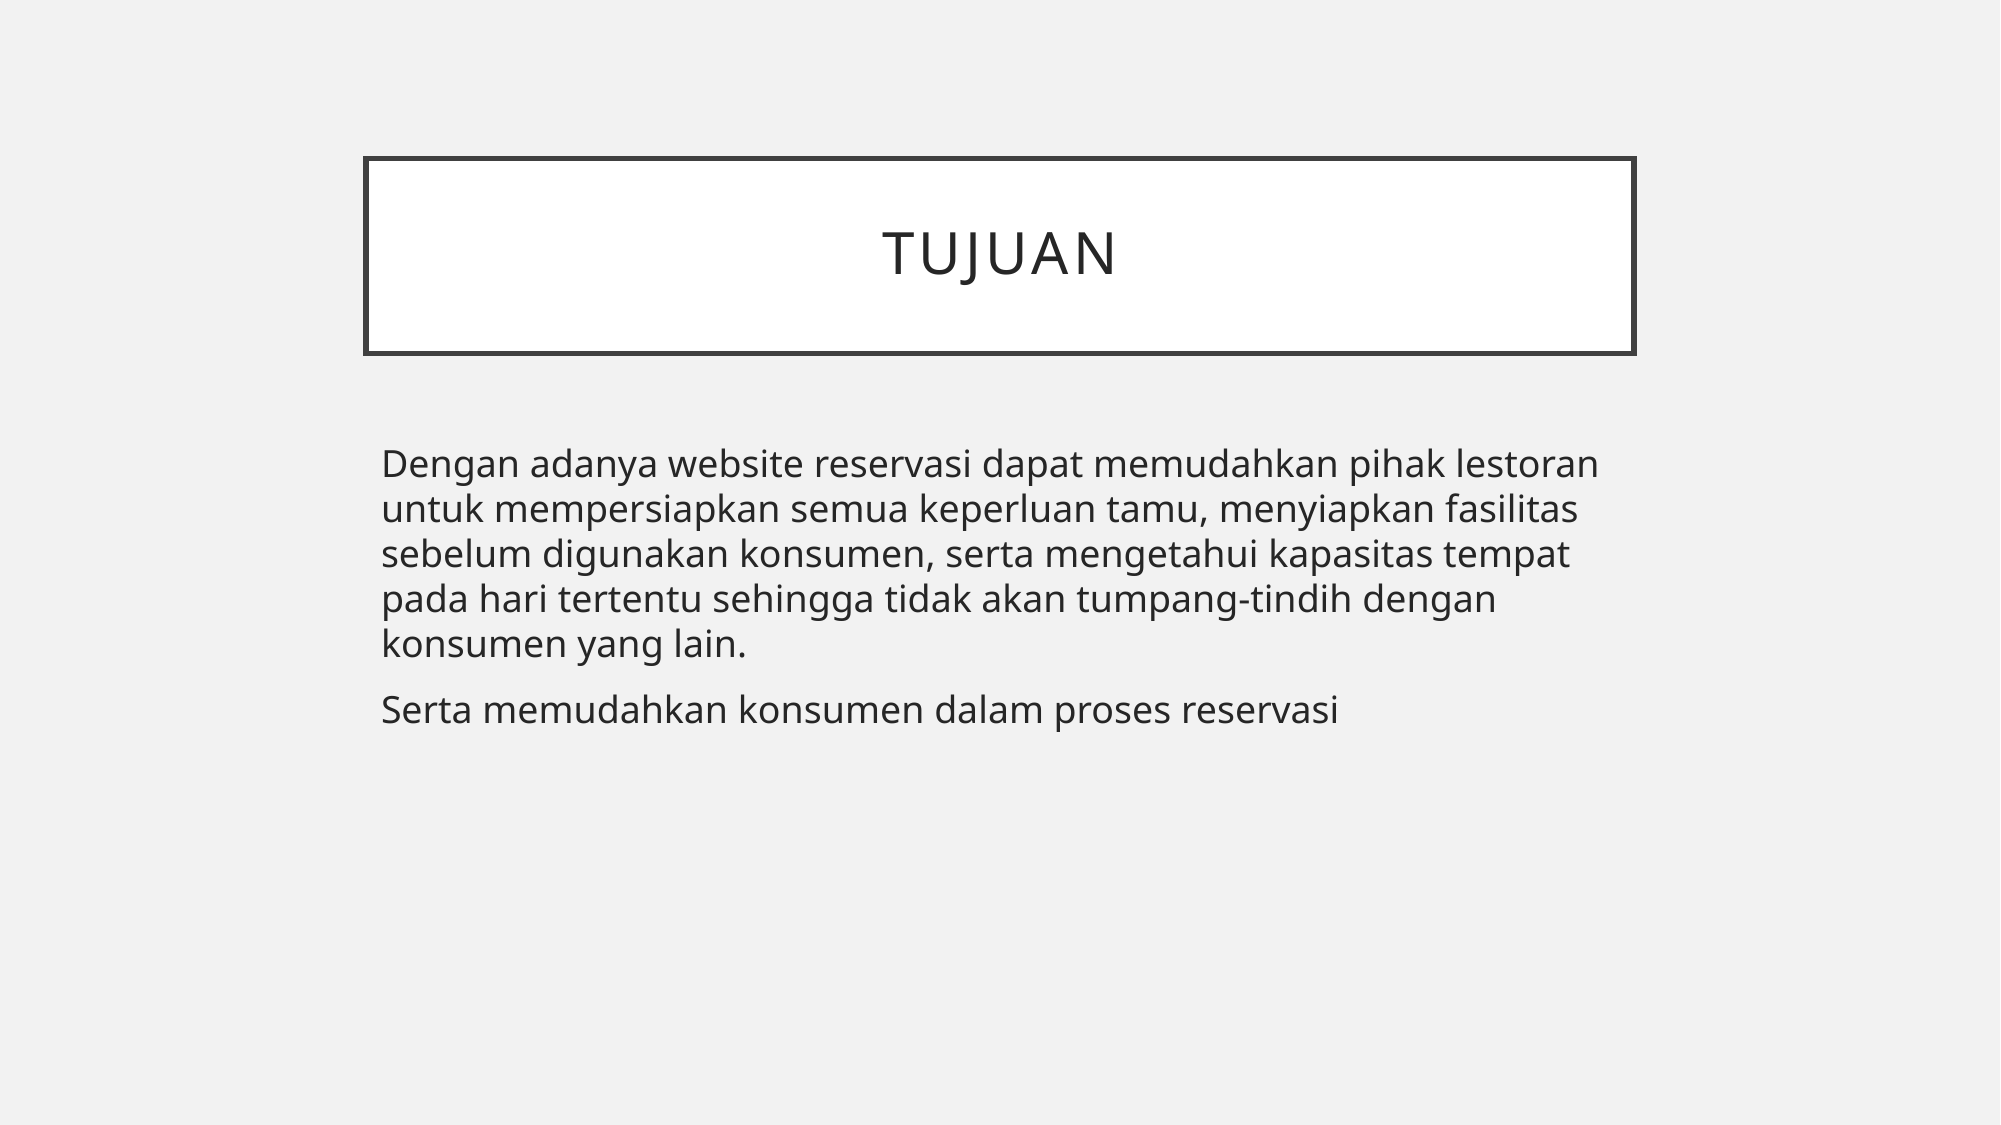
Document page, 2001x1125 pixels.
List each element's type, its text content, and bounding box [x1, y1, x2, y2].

title Tujuan [363, 156, 1637, 356]
list Dengan adanya website reservasi dapat memudahkan pihak lestoran untuk mempersiapkan semua keperluan tamu, menyiapkan fasilitas sebelum digunakan konsumen, serta mengetahui kapasitas tempat pada hari tertentu sehingga tidak akan tumpang-tindih dengan konsumen yang lain. Serta memudahkan konsumen dalam proses reservasi [366, 432, 1634, 942]
